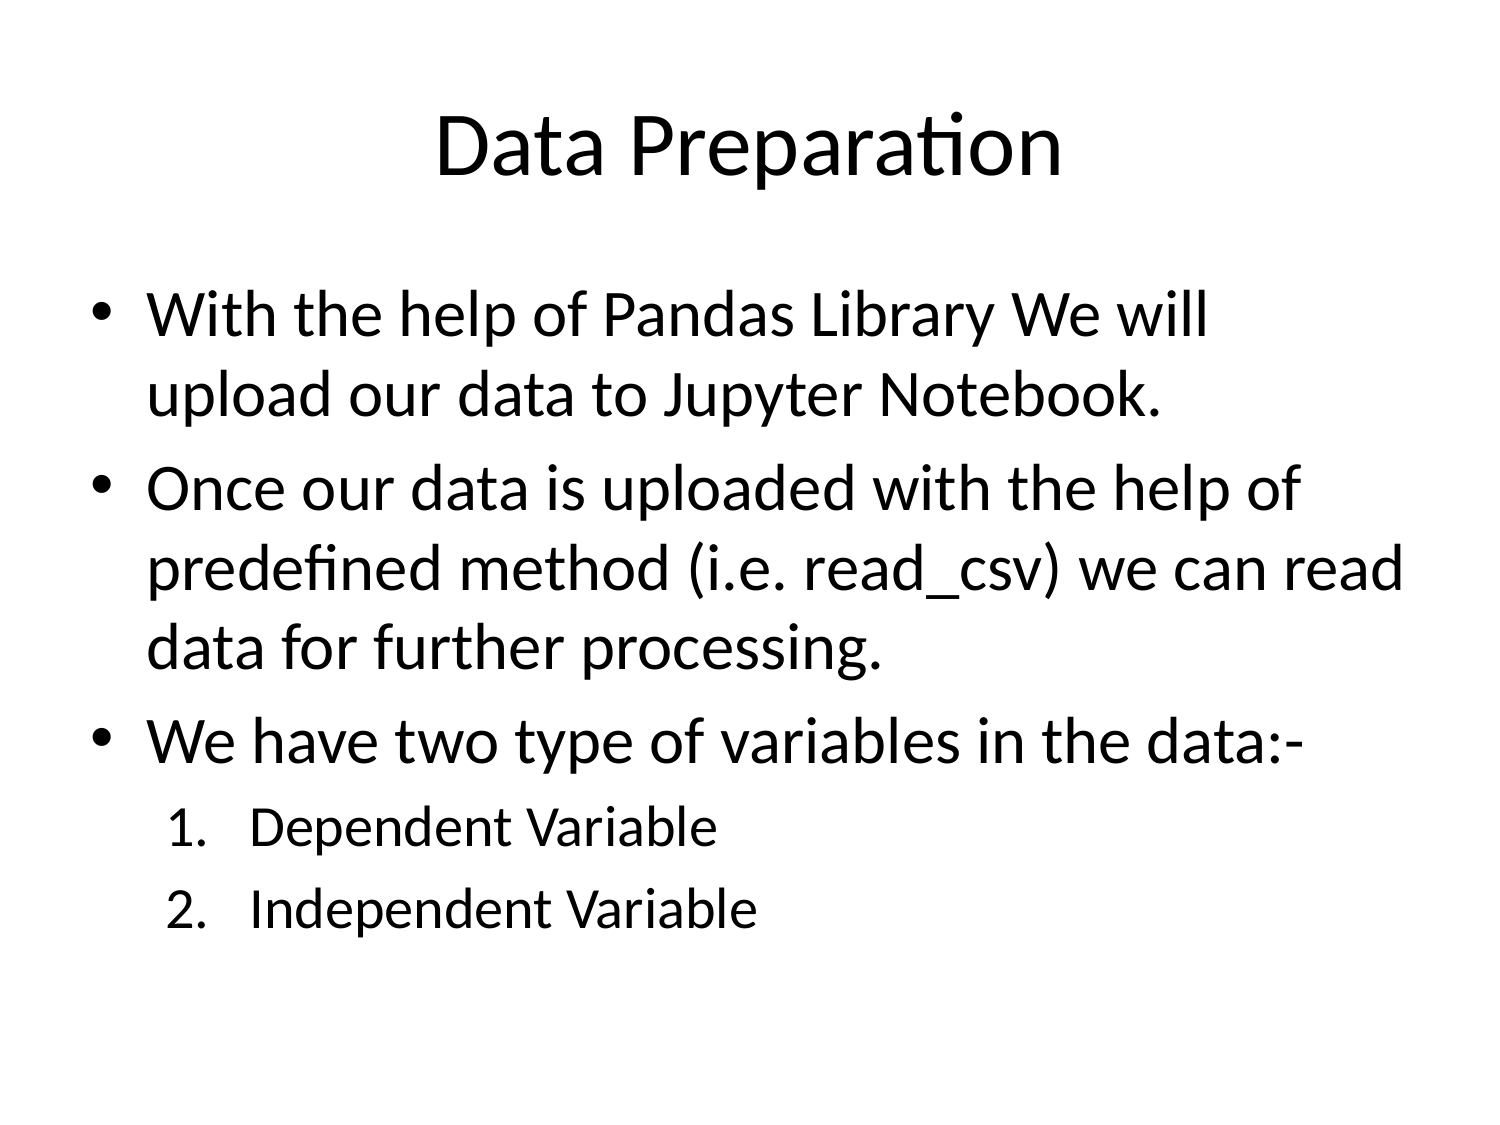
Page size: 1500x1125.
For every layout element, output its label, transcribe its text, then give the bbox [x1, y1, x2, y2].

title Data Preparation [75, 45, 1425, 233]
list With the help of Pandas Library We will upload our data to Jupyter Notebook. Once our data is uploaded with the help of predefined method (i.e. read_csv) we can read data for further processing. We have two type of variables in the data:- Dependent Variable Independent Variable [75, 262, 1425, 1005]
